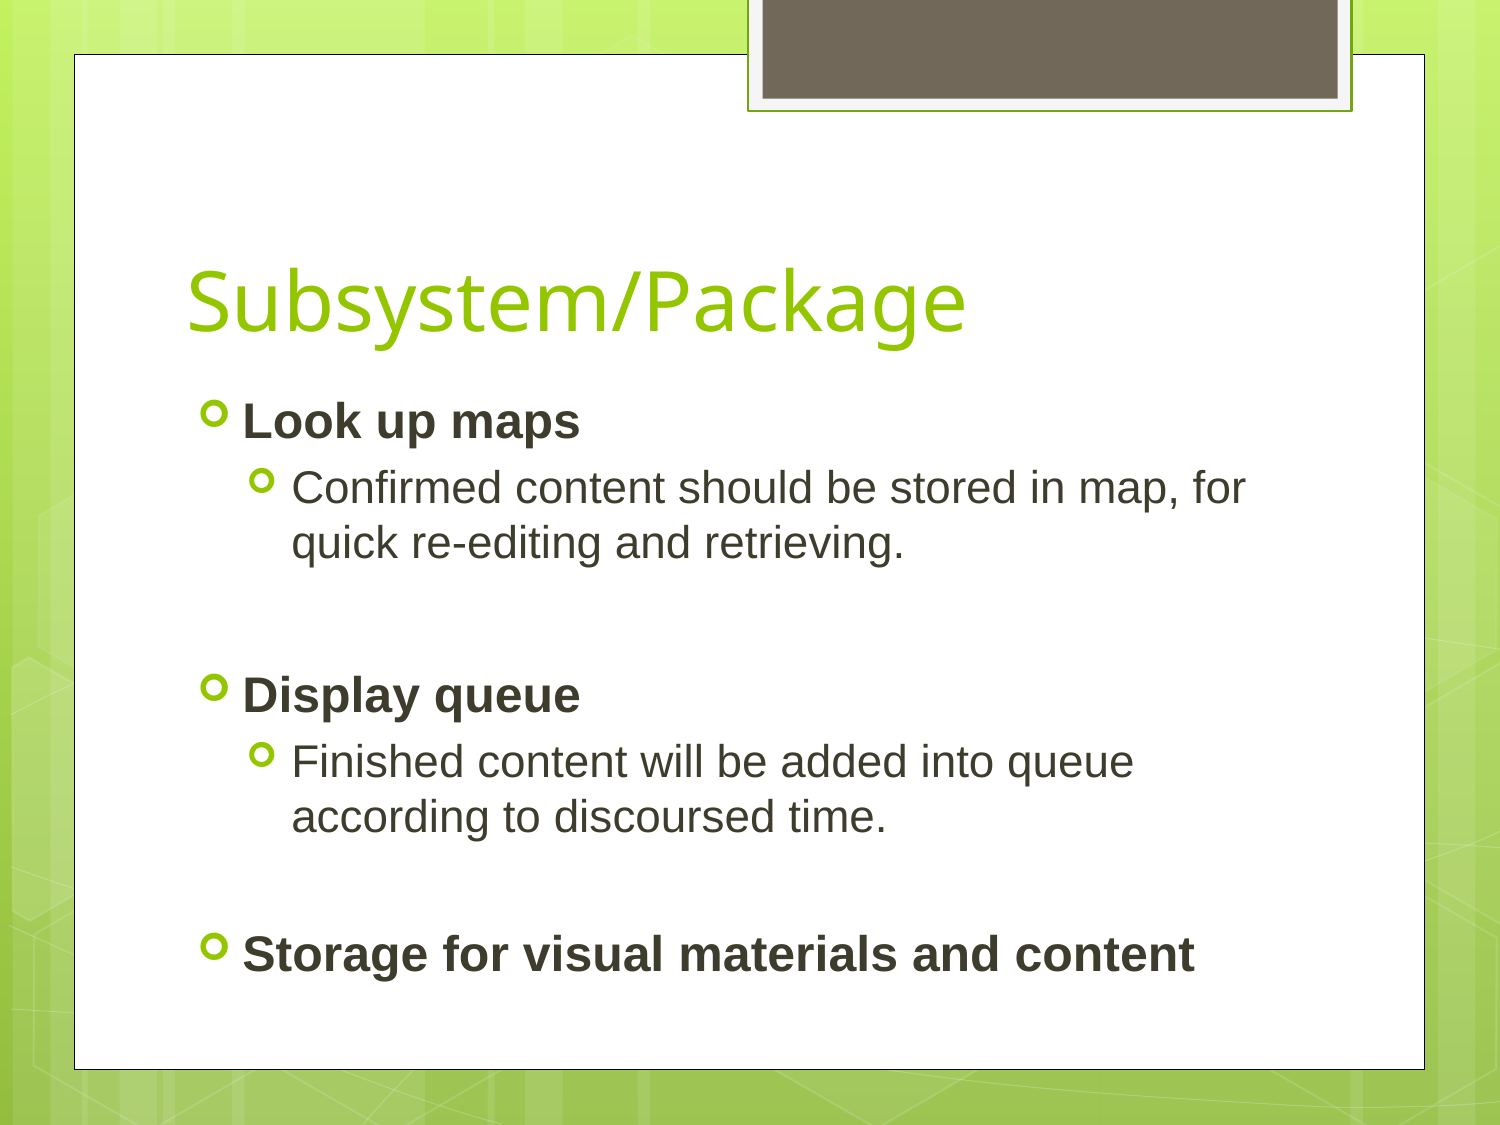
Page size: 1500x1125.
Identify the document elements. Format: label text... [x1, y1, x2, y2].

list Look up maps Confirmed content should be stored in map, for quick re-editing and retrieving. Display queue Finished content will be added into queue according to discoursed time. Storage for visual materials and content [171, 381, 1283, 1050]
title Subsystem/Package [171, 168, 1324, 357]
